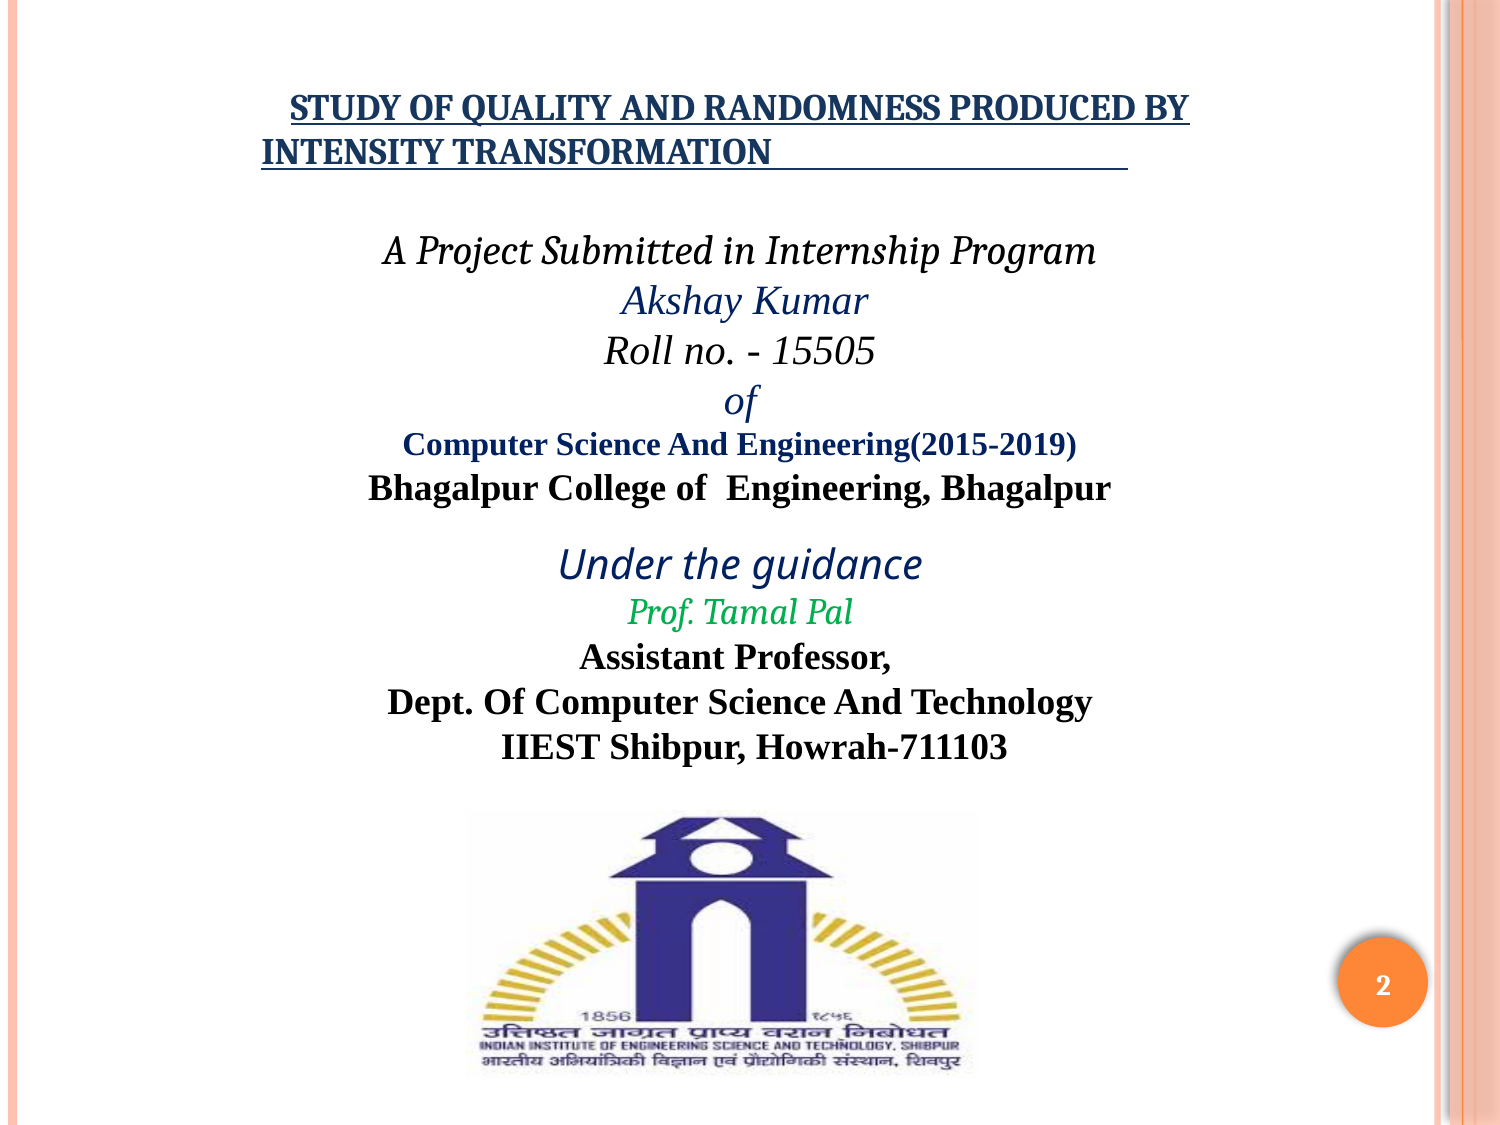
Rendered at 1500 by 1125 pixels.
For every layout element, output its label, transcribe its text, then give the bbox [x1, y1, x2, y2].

slide_number 2 [1333, 940, 1434, 1027]
text_box STUDY OF QUALITY AND RANDOMNESS PRODUCED BY INTENSITY TRANSFORMATION A Project Submitted in Internship Program Akshay Kumar Roll no. - 15505 of Computer Science And Engineering(2015-2019) Bhagalpur College of Engineering, Bhagalpur Under the guidance Prof. Tamal Pal Assistant Professor, Dept. Of Computer Science And Technology IIEST Shibpur, Howrah-711103 [159, 343, 1247, 820]
picture [466, 810, 980, 1078]
text_box STUDY OF QUALITY AND RANDOMNESS PRODUCED BY INTENSITY TRANSFORMATION A Project Submitted in Internship Program Akshay Kumar Roll no. - 15505 of Computer Science And Engineering(2015-2019) Bhagalpur College of Engineering, Bhagalpur Under the guidance Prof. Tamal Pal Assistant Professor, Dept. Of Computer Science And Technology IIEST Shibpur, Howrah-711103 [159, 0, 1247, 342]
